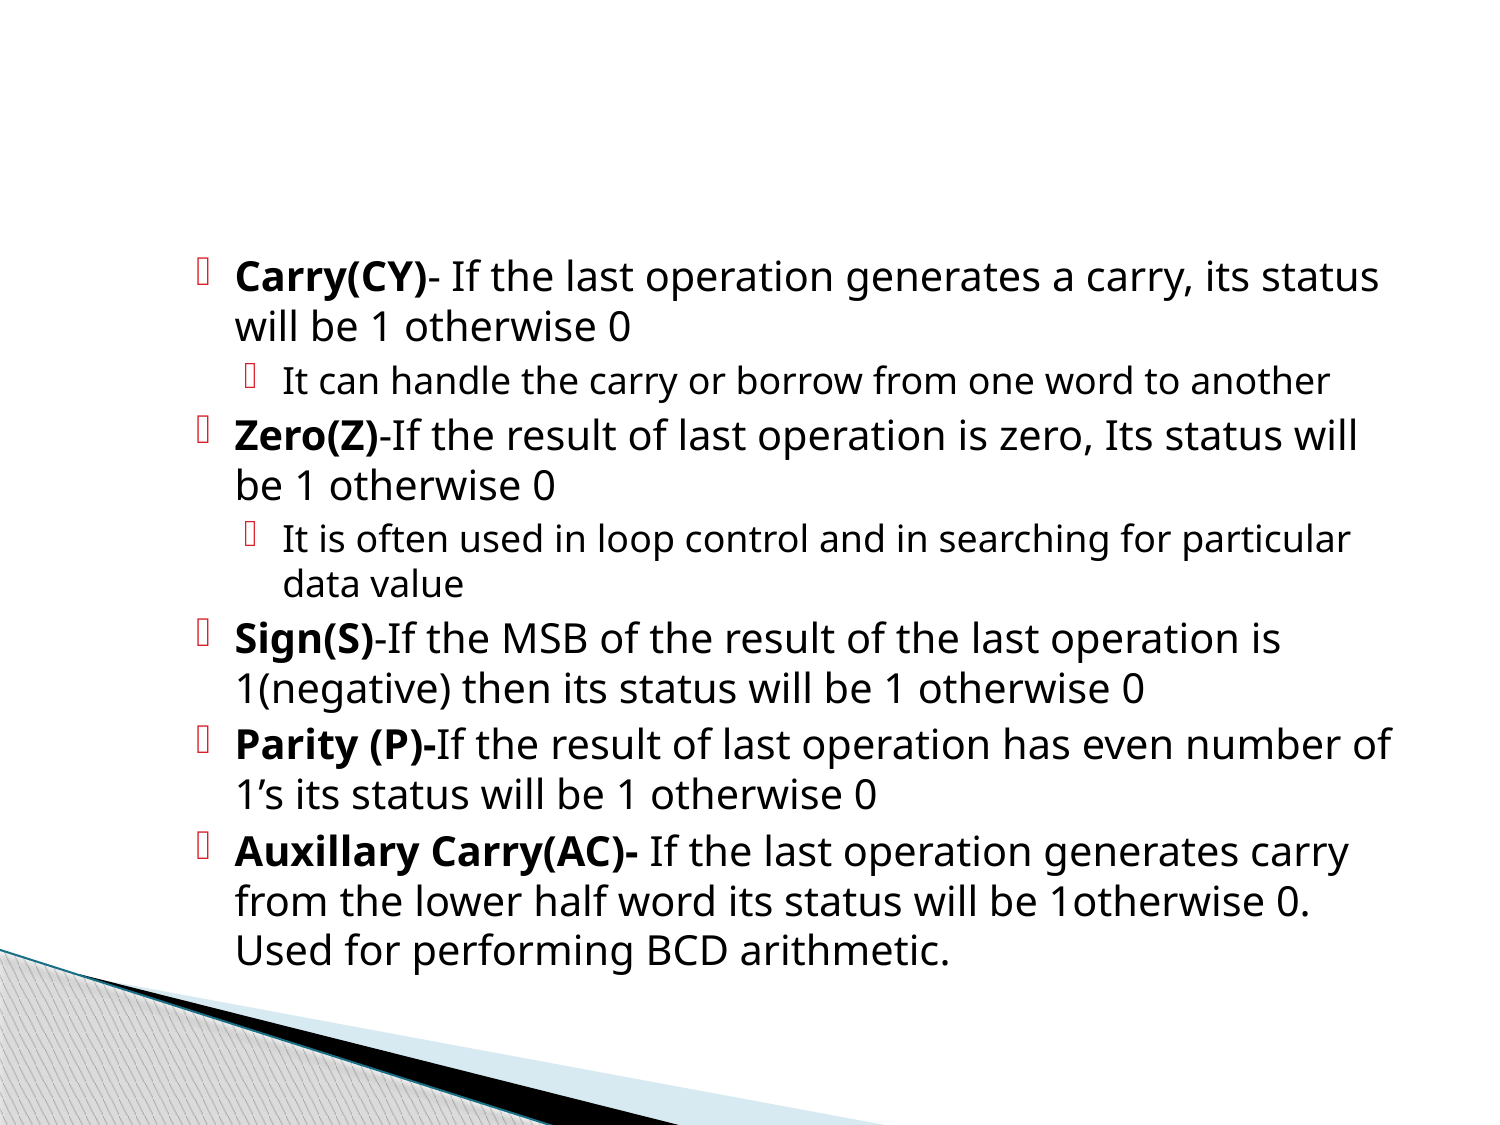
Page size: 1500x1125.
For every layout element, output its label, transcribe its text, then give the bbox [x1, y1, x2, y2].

list Carry(CY)- If the last operation generates a carry, its status will be 1 otherwise 0 It can handle the carry or borrow from one word to another Zero(Z)-If the result of last operation is zero, Its status will be 1 otherwise 0 It is often used in loop control and in searching for particular data value Sign(S)-If the MSB of the result of the last operation is 1(negative) then its status will be 1 otherwise 0 Parity (P)-If the result of last operation has even number of 1’s its status will be 1 otherwise 0 Auxillary Carry(AC)- If the last operation generates carry from the lower half word its status will be 1otherwise 0. Used for performing BCD arithmetic. [75, 243, 1425, 986]
